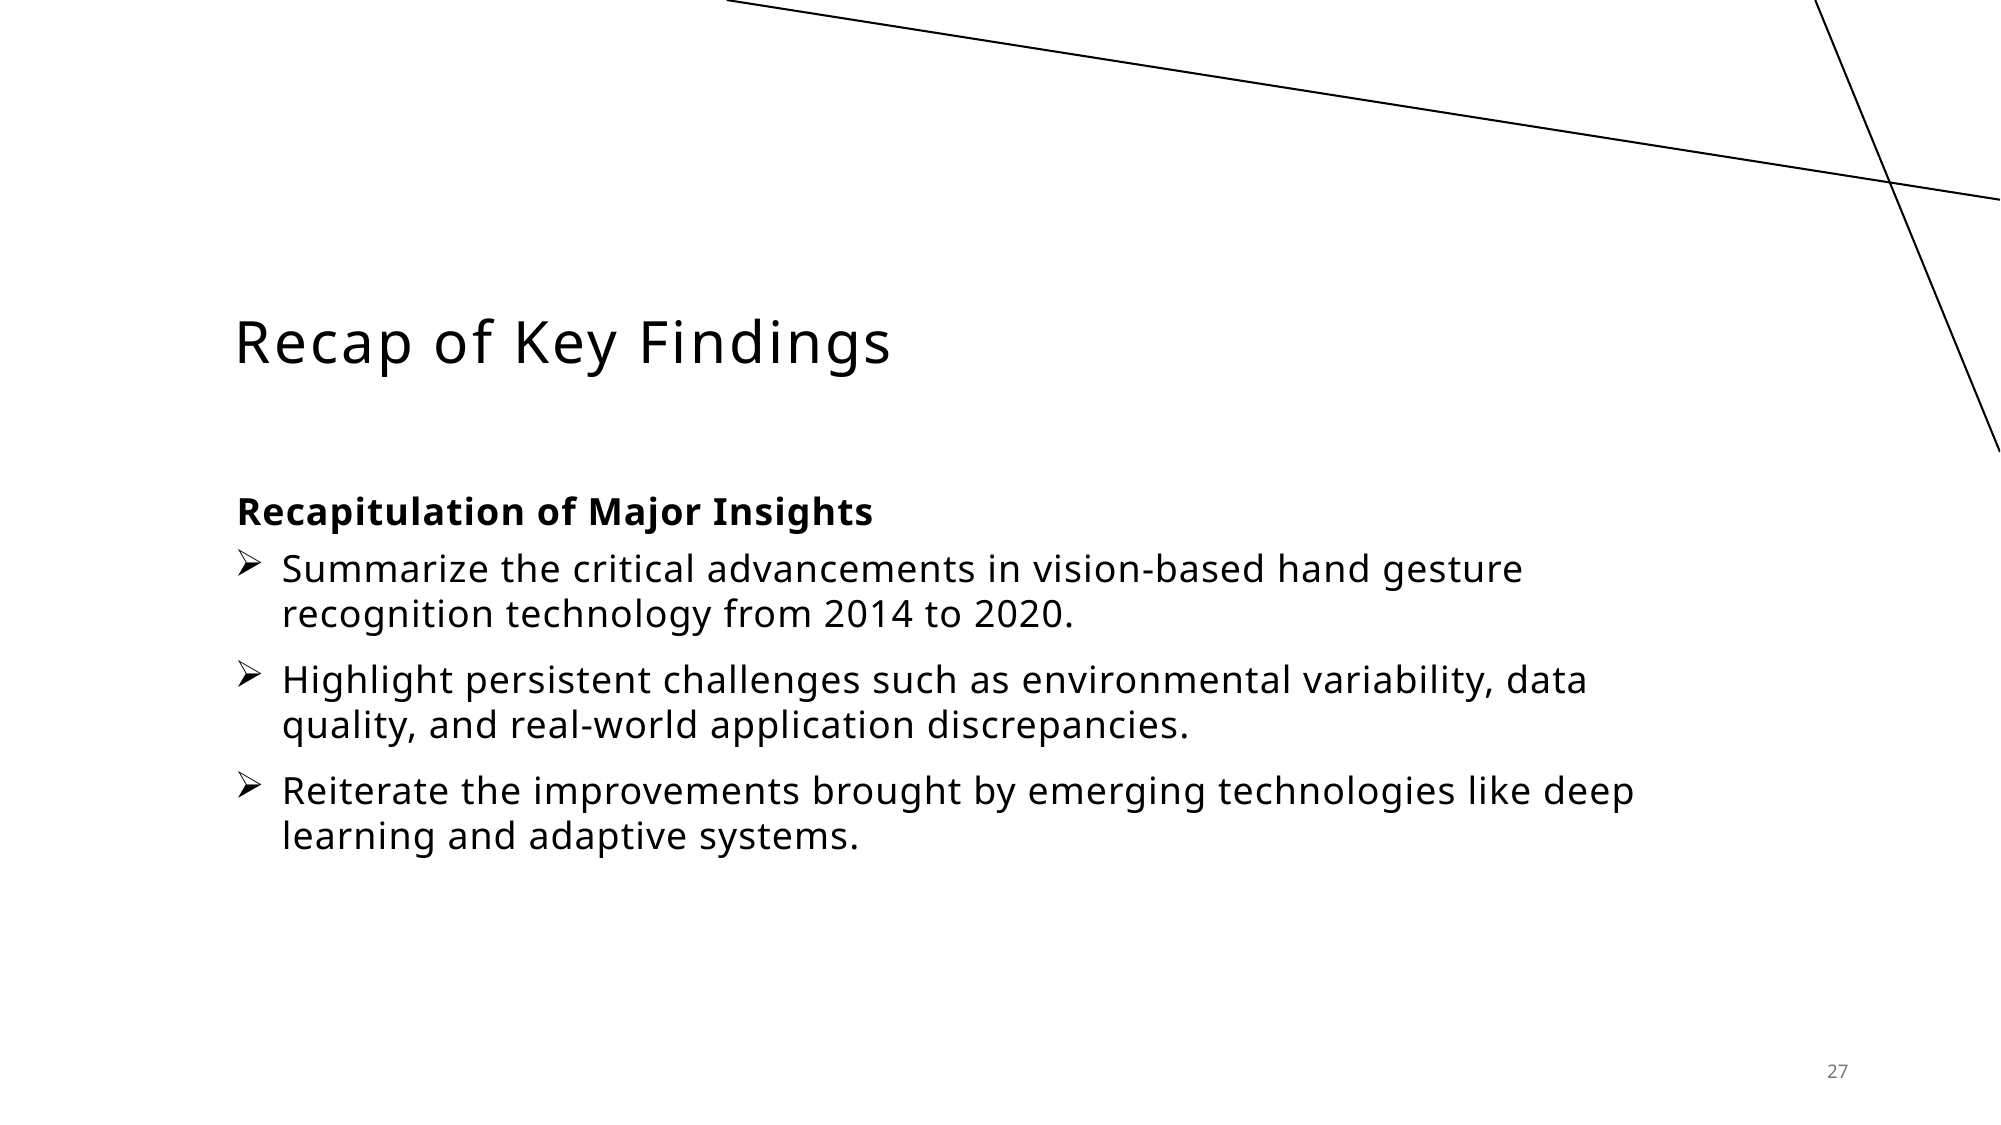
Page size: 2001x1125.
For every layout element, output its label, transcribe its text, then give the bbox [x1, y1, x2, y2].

slide_number 27 [1701, 1042, 1864, 1103]
list Summarize the critical advancements in vision-based hand gesture recognition technology from 2014 to 2020. Highlight persistent challenges such as environmental variability, data quality, and real-world application discrepancies. Reiterate the improvements brought by emerging technologies like deep learning and adaptive systems. [219, 545, 1684, 1043]
list Recapitulation of Major Insights [221, 485, 1685, 652]
title Recap of Key Findings [219, 91, 1853, 384]
